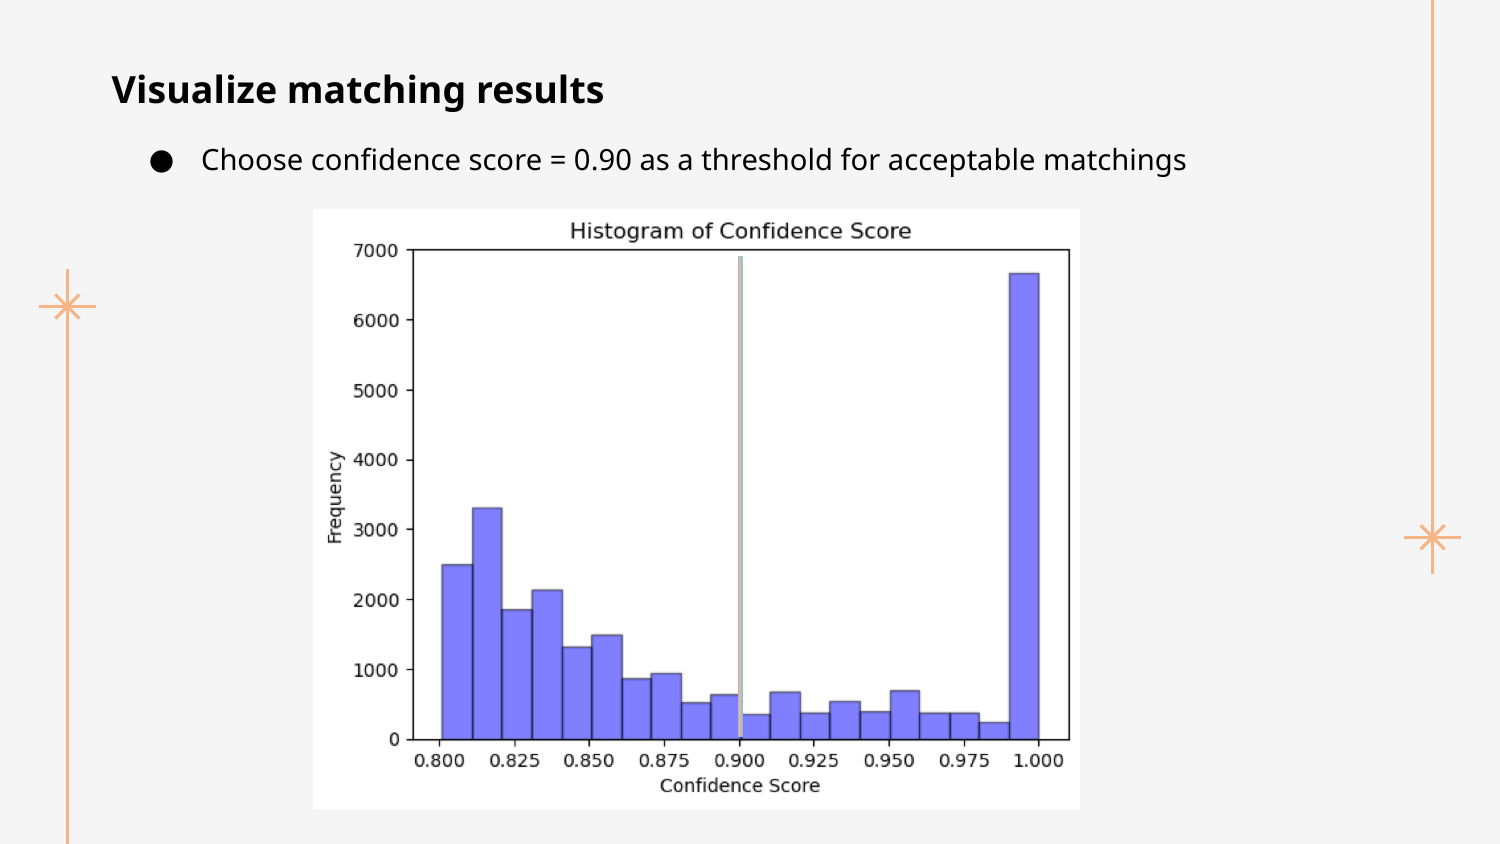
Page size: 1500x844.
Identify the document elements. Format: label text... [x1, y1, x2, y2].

text_box Visualize matching results [96, 44, 731, 127]
text_box Choose confidence score = 0.90 as a threshold for acceptable matchings [110, 120, 1327, 191]
picture [312, 209, 1081, 809]
